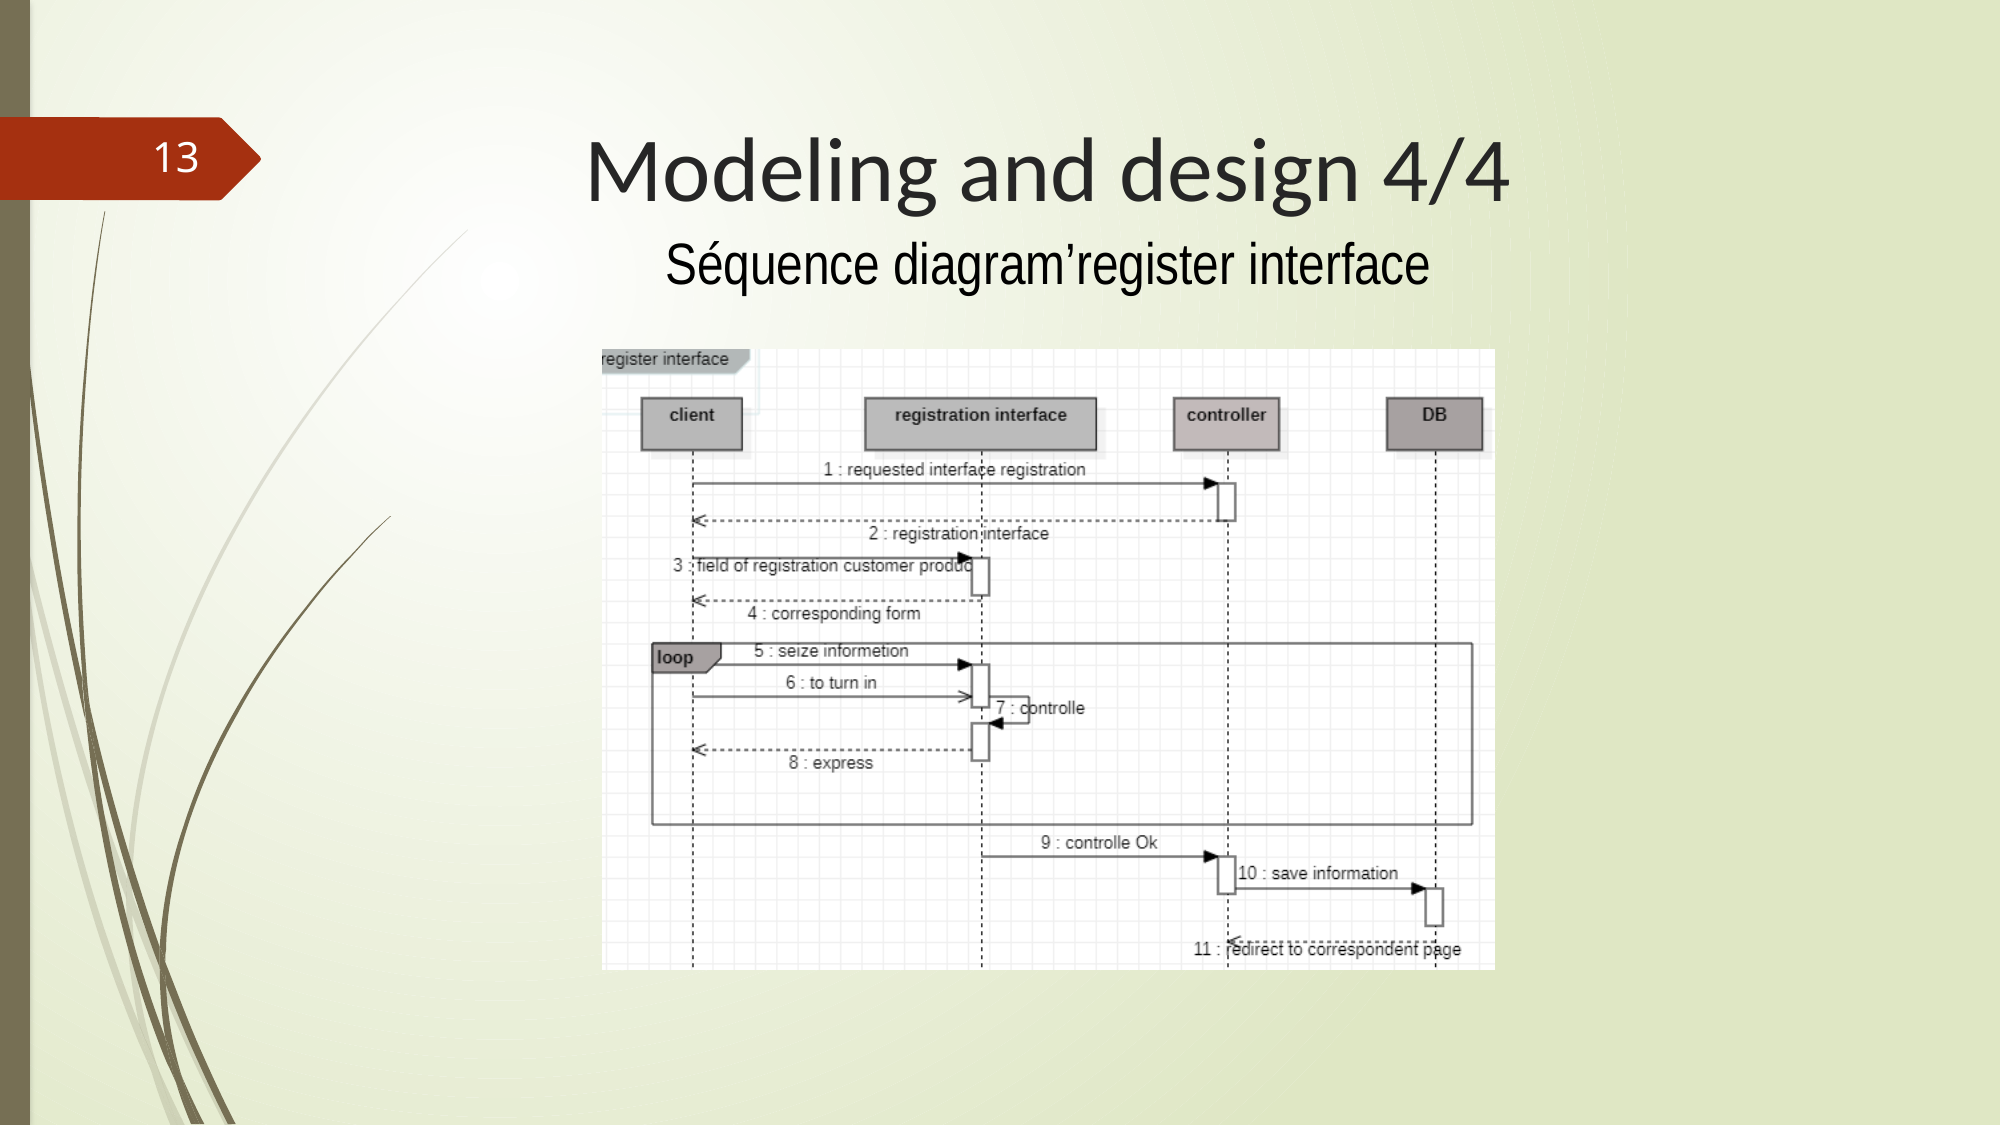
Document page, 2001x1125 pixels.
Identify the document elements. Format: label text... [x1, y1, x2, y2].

title Modeling and design 4/4 [265, 102, 1831, 313]
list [601, 349, 1495, 971]
text_box Séquence diagram’register interface [620, 219, 1477, 304]
slide_number 13 [87, 129, 216, 190]
